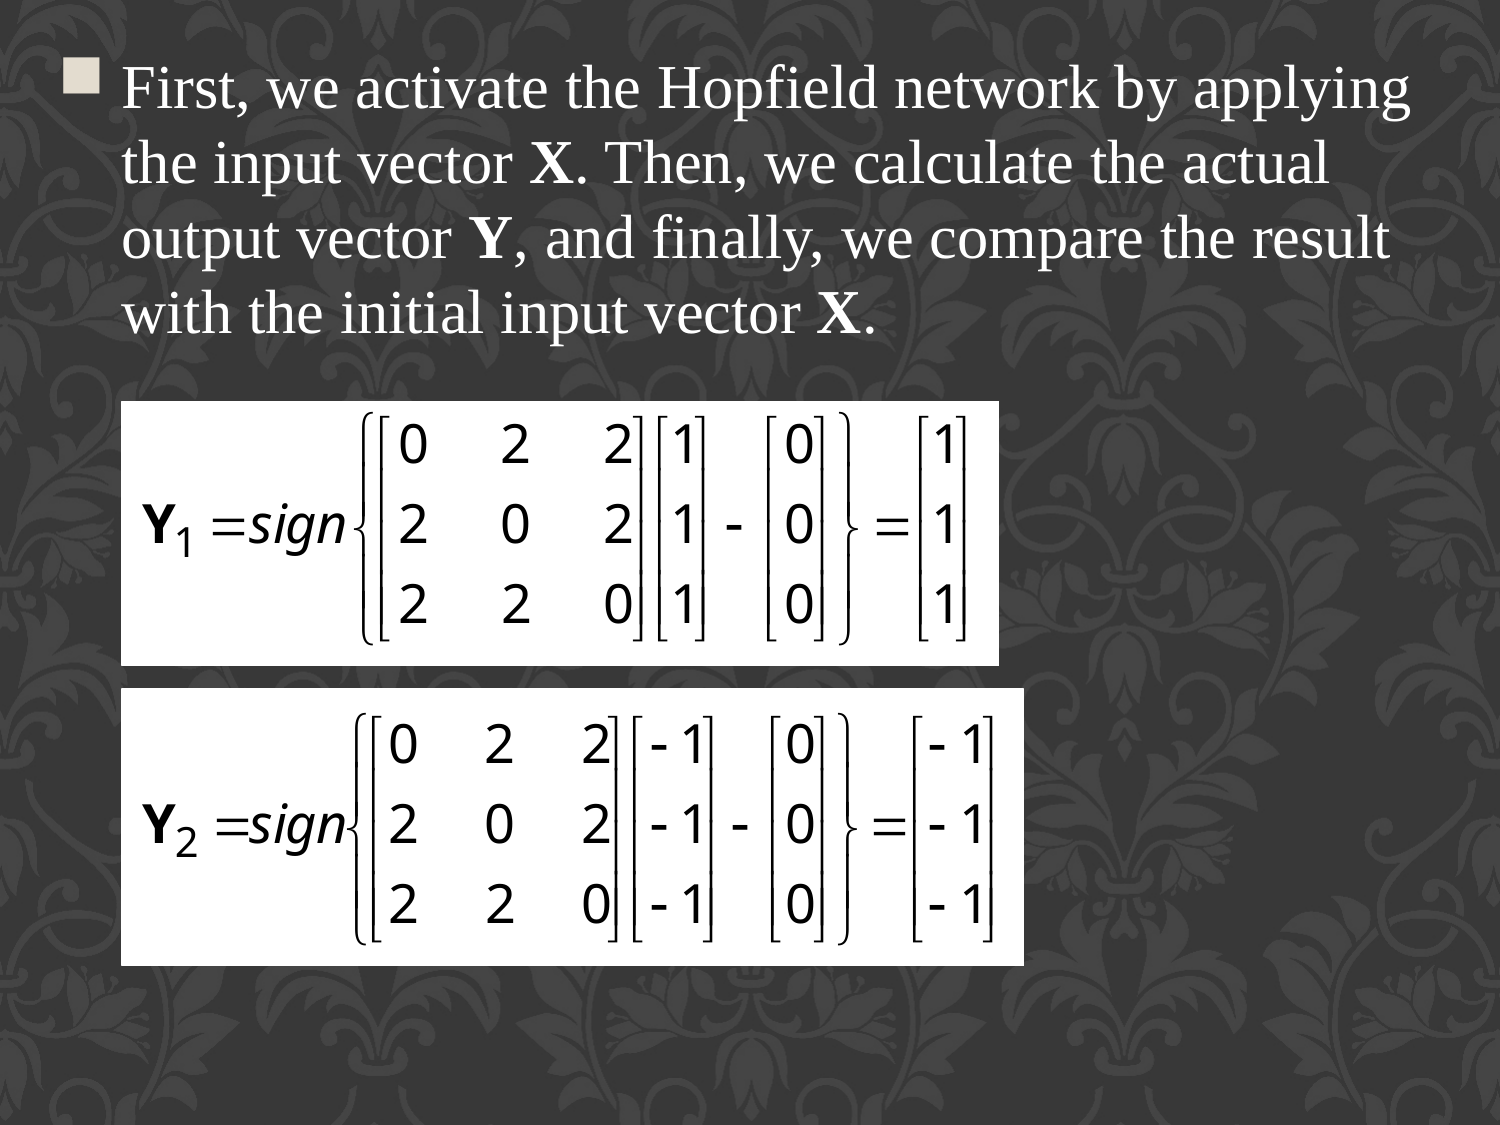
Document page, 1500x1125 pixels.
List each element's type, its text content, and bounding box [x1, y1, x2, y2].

text_box First, we activate the Hopfield network by applying the input vector X. Then, we calculate the actual output vector Y, and finally, we compare the result with the initial input vector X. [43, 38, 1436, 353]
picture [120, 399, 1026, 972]
